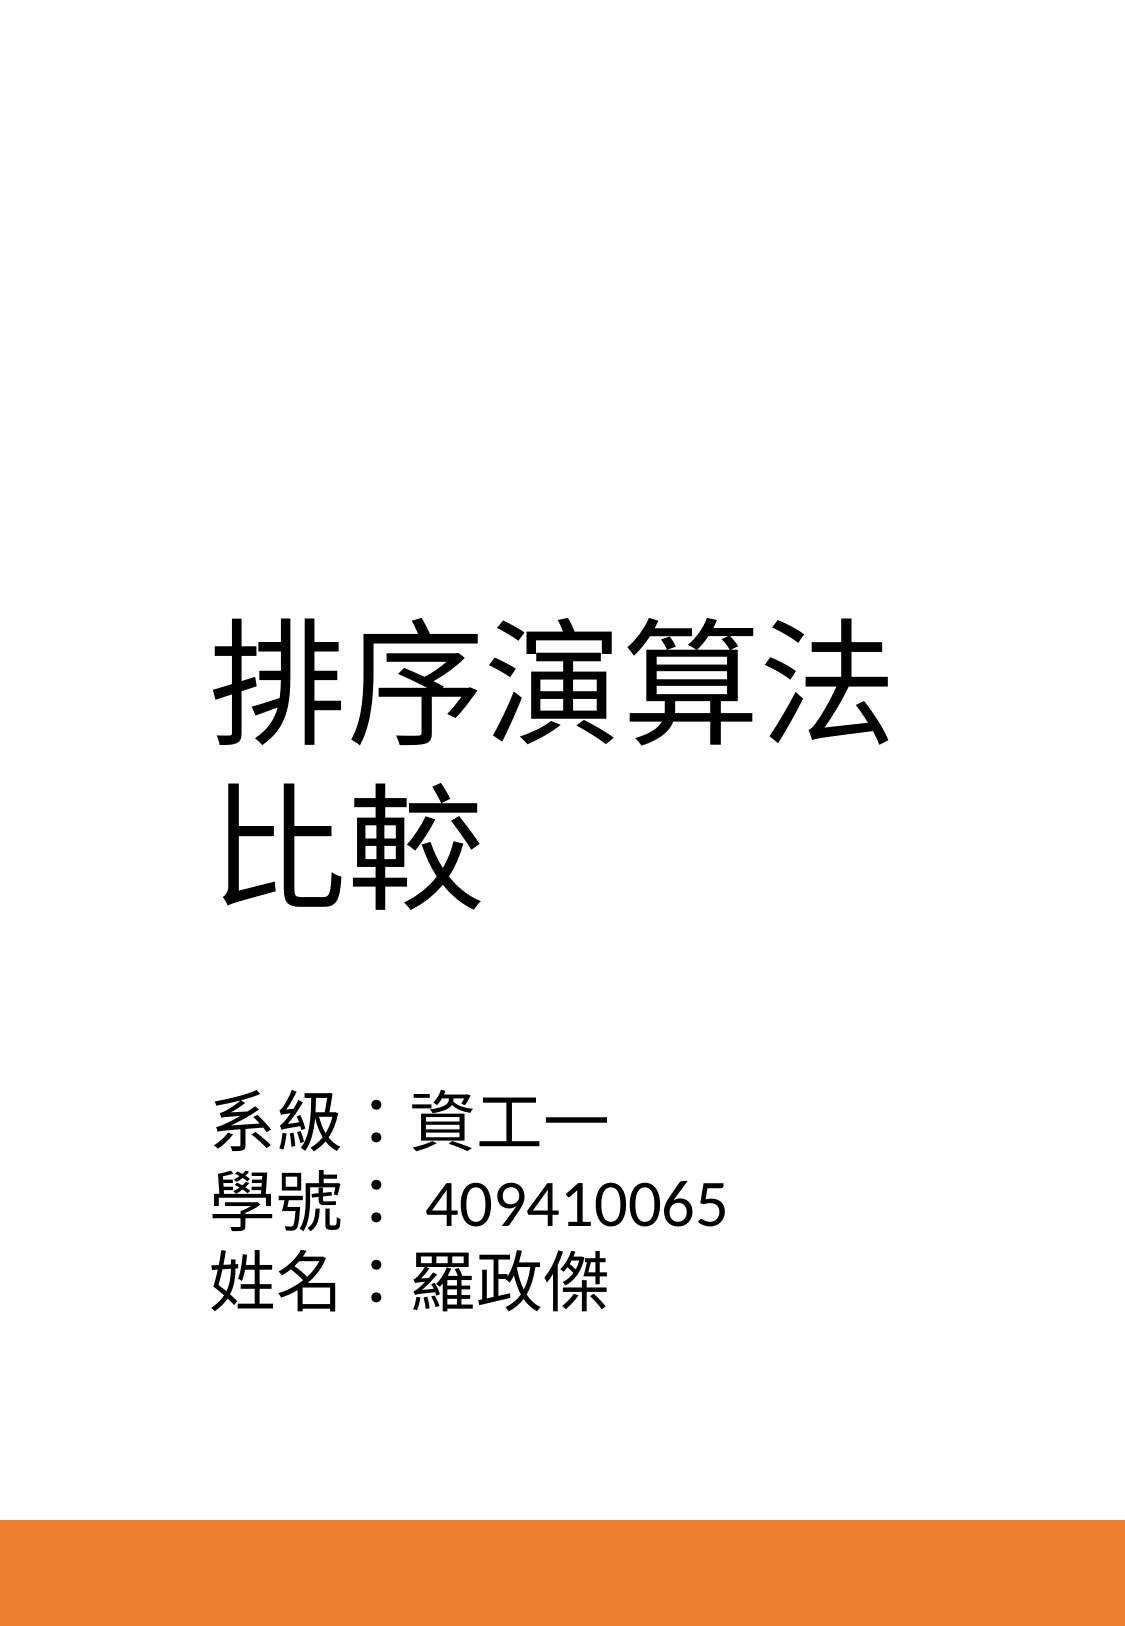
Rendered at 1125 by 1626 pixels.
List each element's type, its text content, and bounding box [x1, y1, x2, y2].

text_box 排序演算法比較 [194, 589, 931, 935]
text_box 系級：資工一 學號：409410065 姓名：羅政傑 [194, 1072, 797, 1408]
